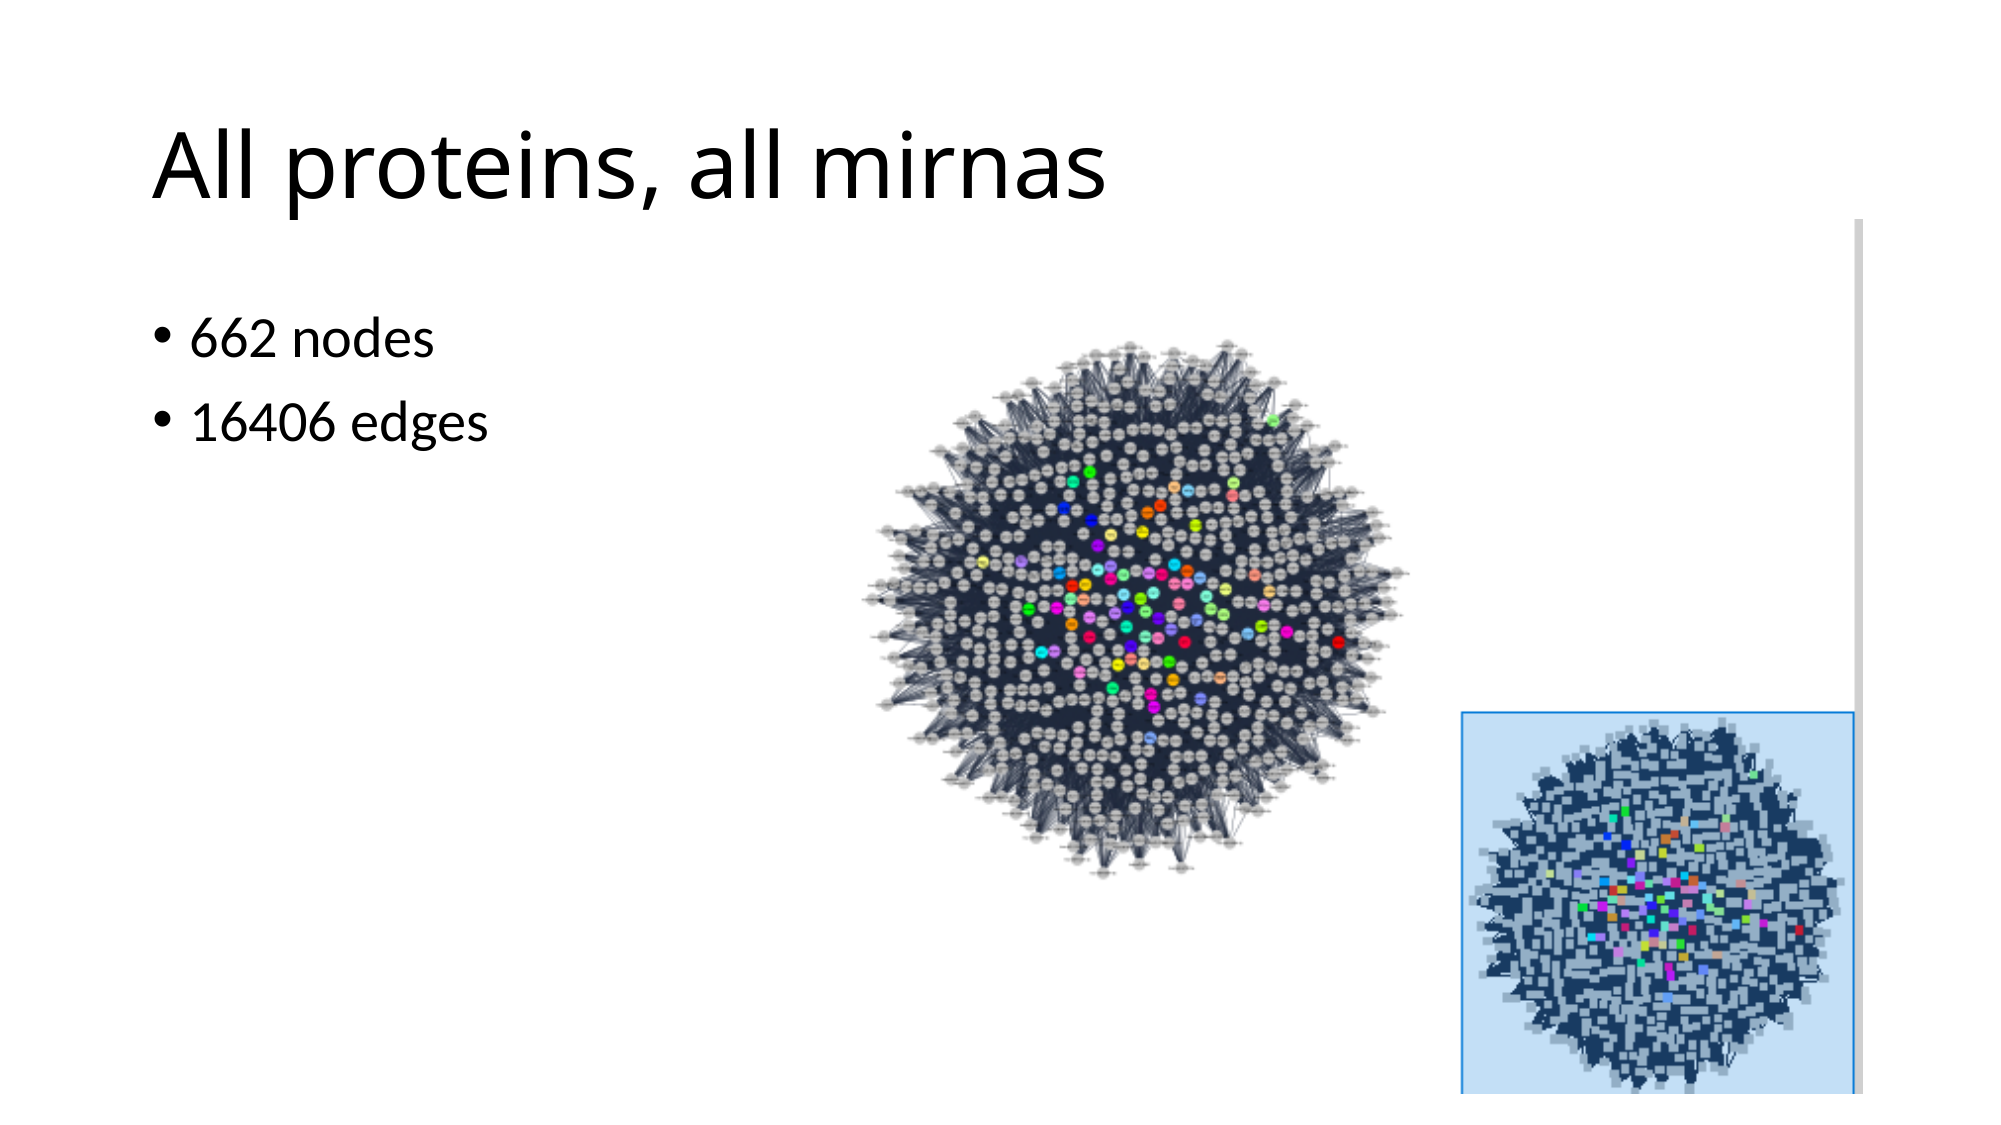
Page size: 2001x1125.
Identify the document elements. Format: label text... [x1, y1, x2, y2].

list 662 nodes 16406 edges [137, 299, 706, 1014]
picture [706, 219, 1863, 1094]
title All proteins, all mirnas [137, 59, 1863, 278]
